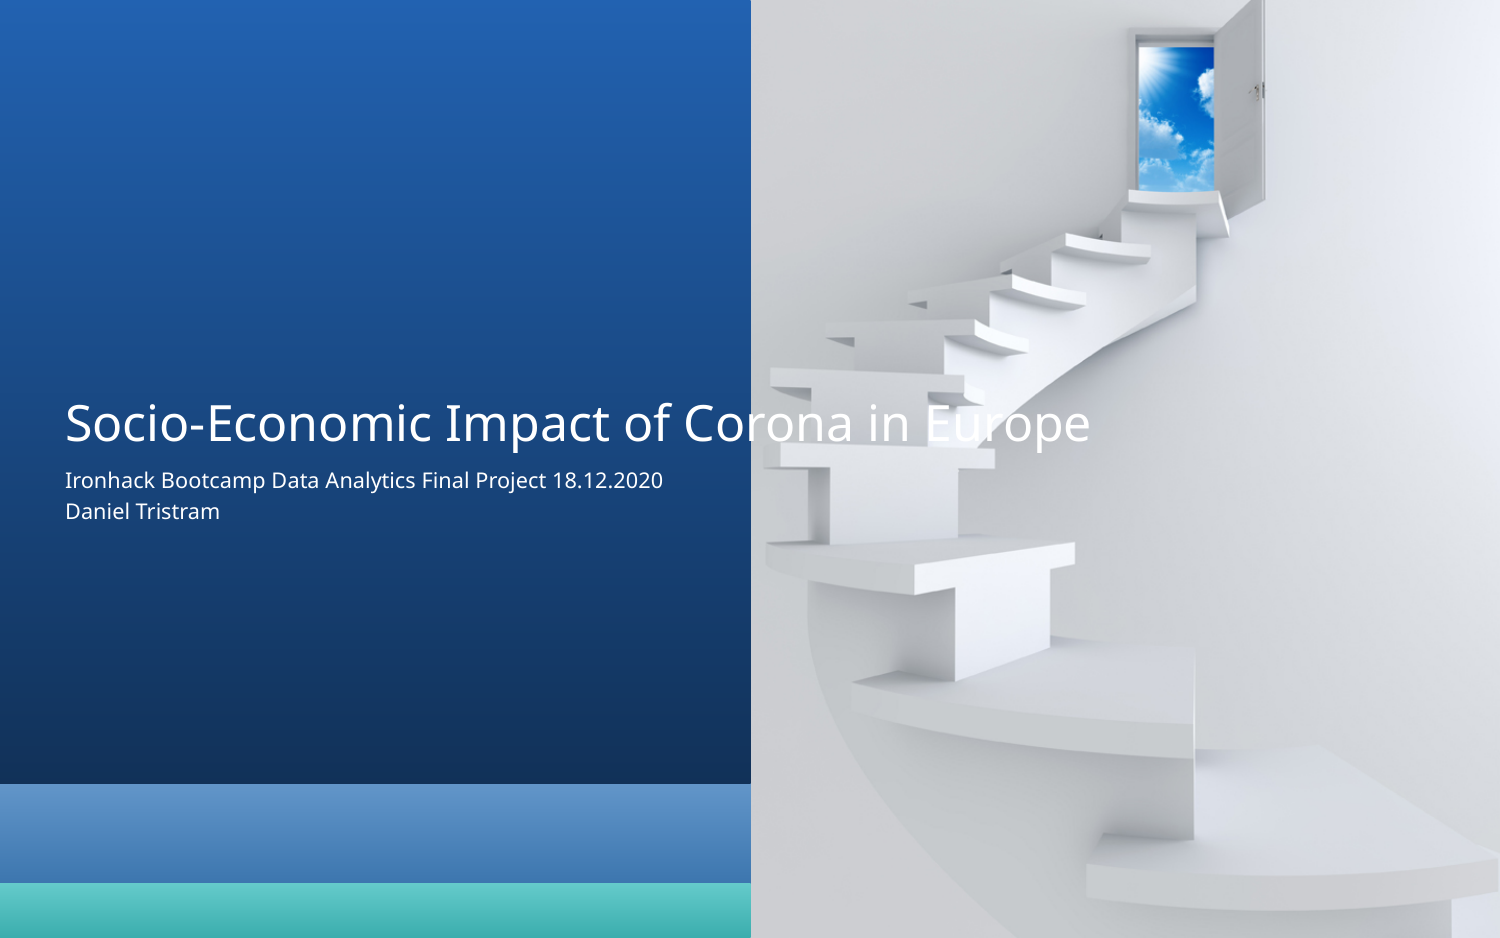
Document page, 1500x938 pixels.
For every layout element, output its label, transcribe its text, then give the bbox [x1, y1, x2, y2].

picture [751, 0, 1500, 938]
subtitle Ironhack Bootcamp Data Analytics Final Project 18.12.2020 Daniel Tristram [50, 459, 1100, 532]
title Socio-Economic Impact of Corona in Europe [50, 381, 1325, 463]
